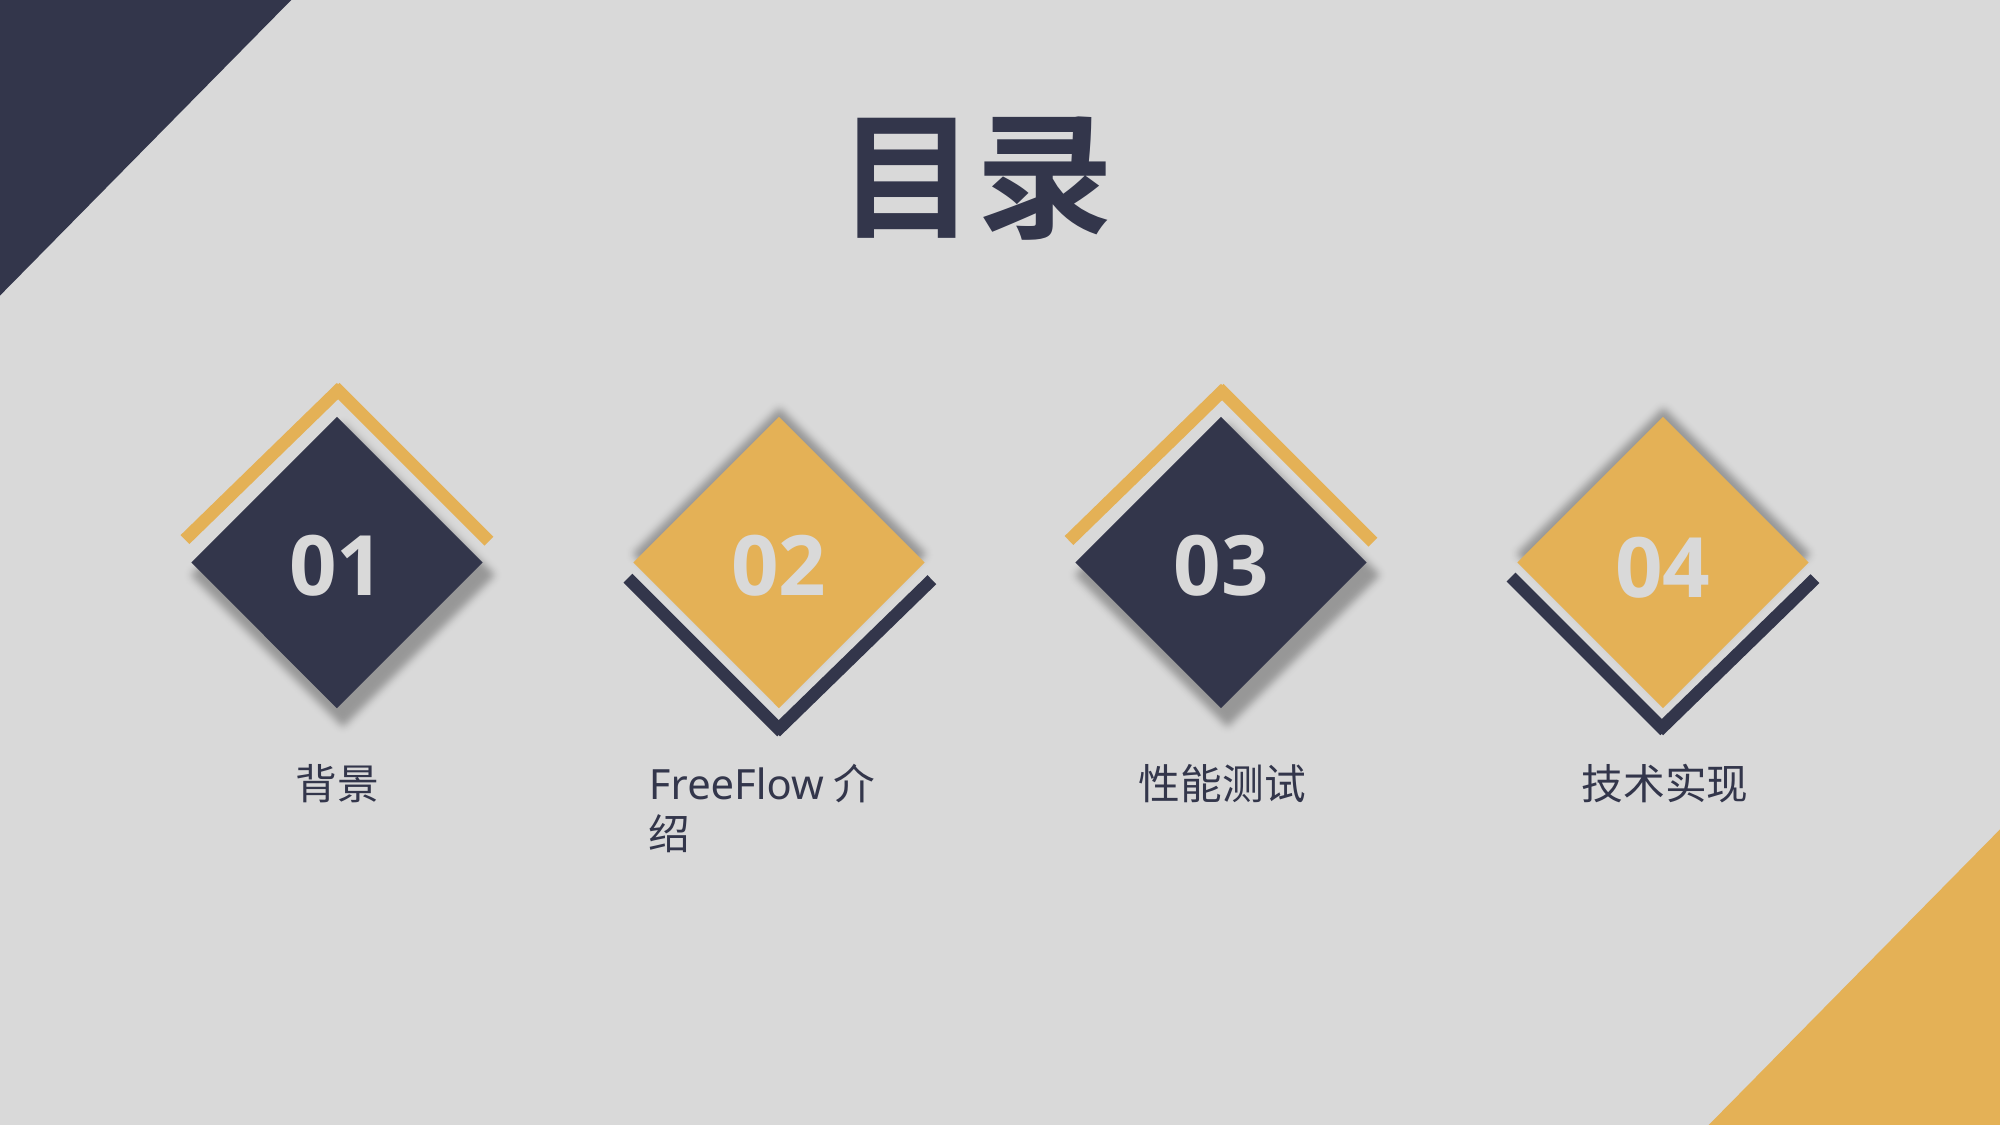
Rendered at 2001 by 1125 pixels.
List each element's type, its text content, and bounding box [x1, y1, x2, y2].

text_box FreeFlow介绍 [634, 750, 926, 866]
text_box [0, 0, 2000, 1125]
text_box 技术实现 [1519, 750, 1811, 866]
text_box [1073, 543, 1369, 710]
text_box [631, 415, 927, 578]
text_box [1068, 388, 1373, 543]
text_box 01 [252, 542, 422, 620]
text_box [189, 542, 485, 710]
text_box [0, 0, 293, 298]
text_box 性能测试 [1076, 750, 1369, 816]
text_box 03 [1136, 543, 1306, 620]
text_box 目录 [824, 82, 1176, 263]
text_box [1515, 415, 1811, 576]
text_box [184, 387, 489, 542]
text_box [1707, 827, 2000, 1125]
text_box 04 [1578, 506, 1748, 576]
text_box 02 [694, 504, 864, 578]
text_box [627, 578, 932, 732]
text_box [1511, 576, 1815, 731]
text_box 背景 [191, 750, 483, 816]
